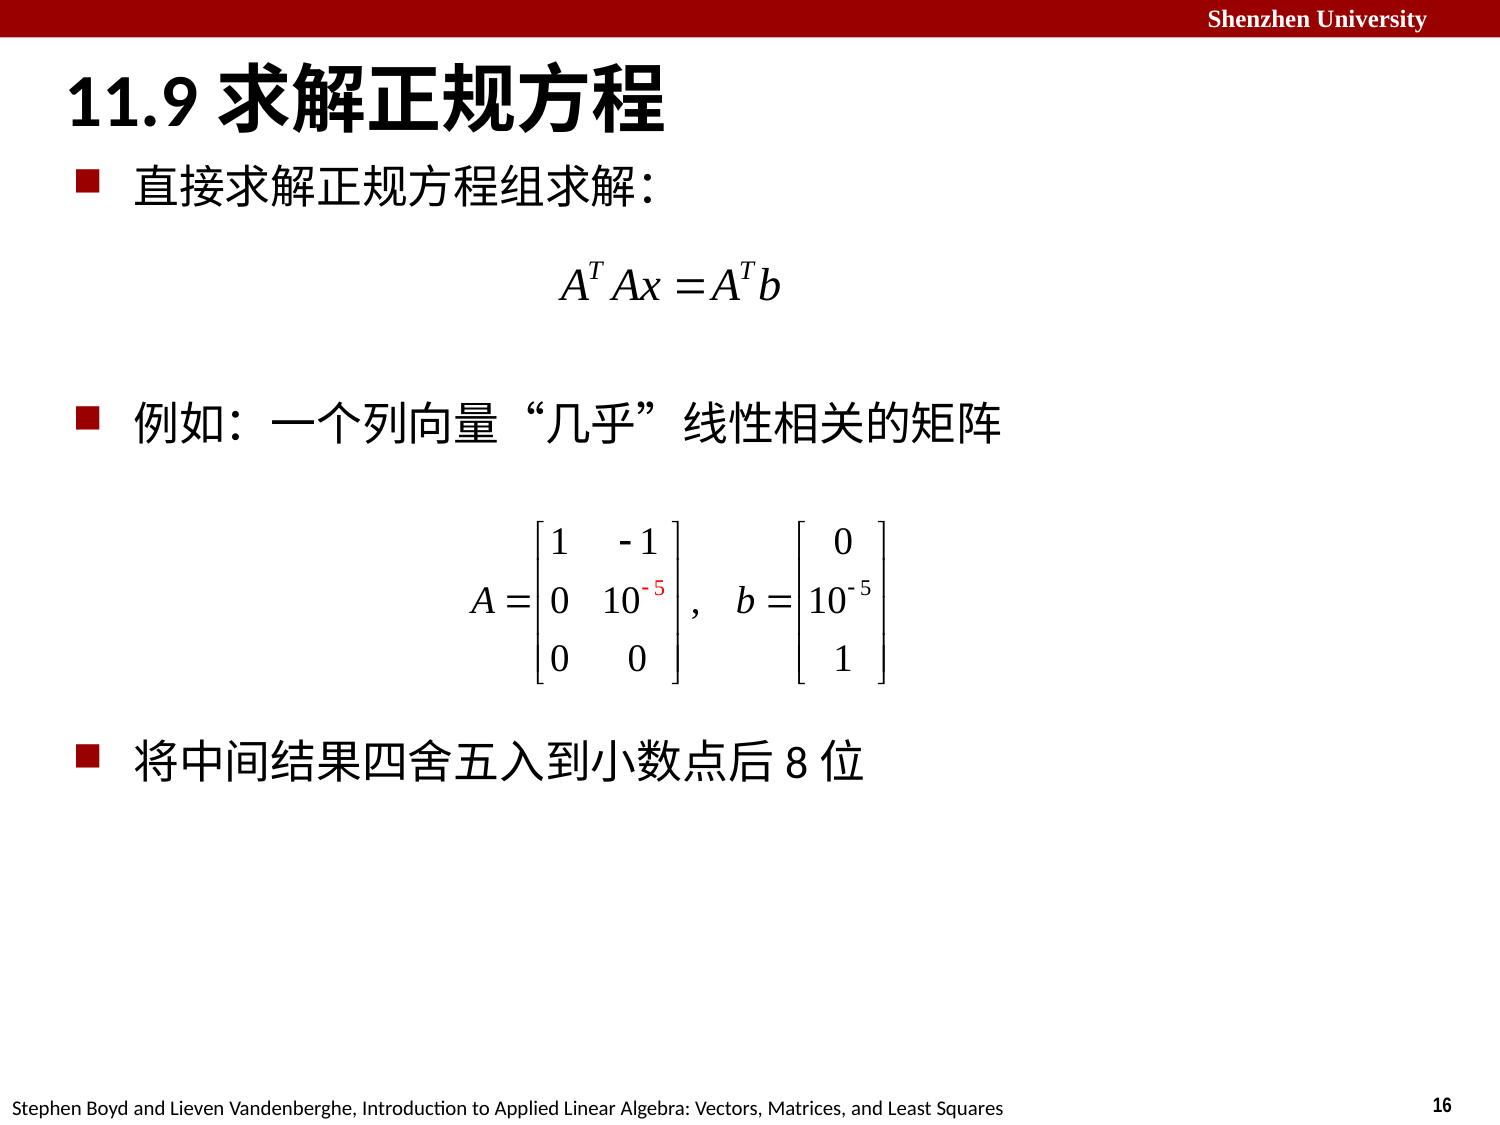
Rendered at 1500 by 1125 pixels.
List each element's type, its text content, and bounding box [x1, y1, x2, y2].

text_box 11.9求解正规方程 [49, 43, 1296, 169]
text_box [549, 249, 790, 312]
text_box 例如：一个列向量“几乎”线性相关的矩阵 [62, 387, 1358, 473]
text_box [462, 512, 901, 695]
text_box 将中间结果四舍五入到小数点后8位 [62, 724, 1358, 811]
text_box 直接求解正规方程组求解： [62, 149, 1358, 236]
